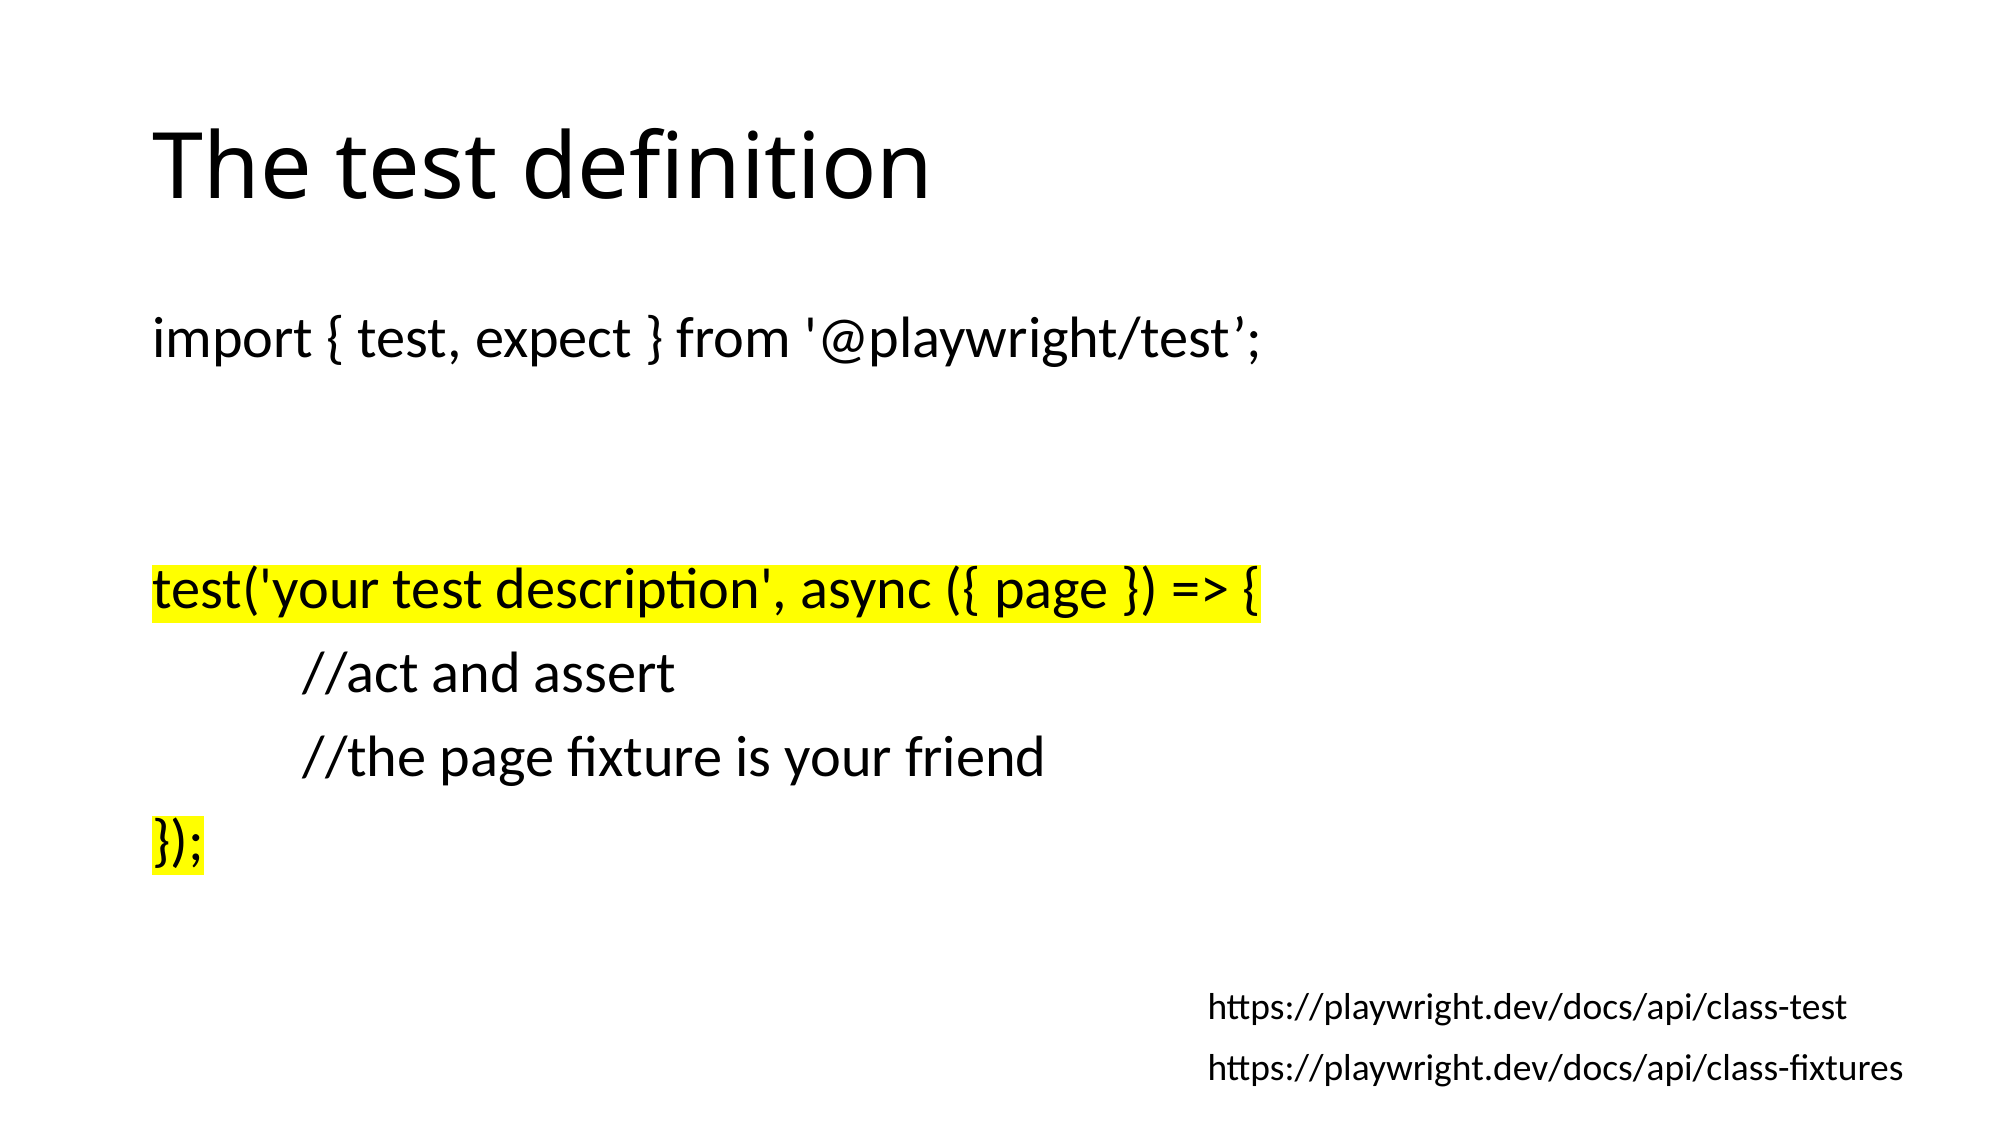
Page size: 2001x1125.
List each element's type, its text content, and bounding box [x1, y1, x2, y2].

text_box https://playwright.dev/docs/api/class-fixtures [1192, 1035, 2000, 1096]
title The test definition [137, 59, 1863, 278]
list import { test, expect } from '@playwright/test’; test('your test description', async ({ page }) => { //act and assert //the page fixture is your friend }); [137, 299, 1863, 1014]
text_box https://playwright.dev/docs/api/class-test [1192, 974, 2000, 1035]
